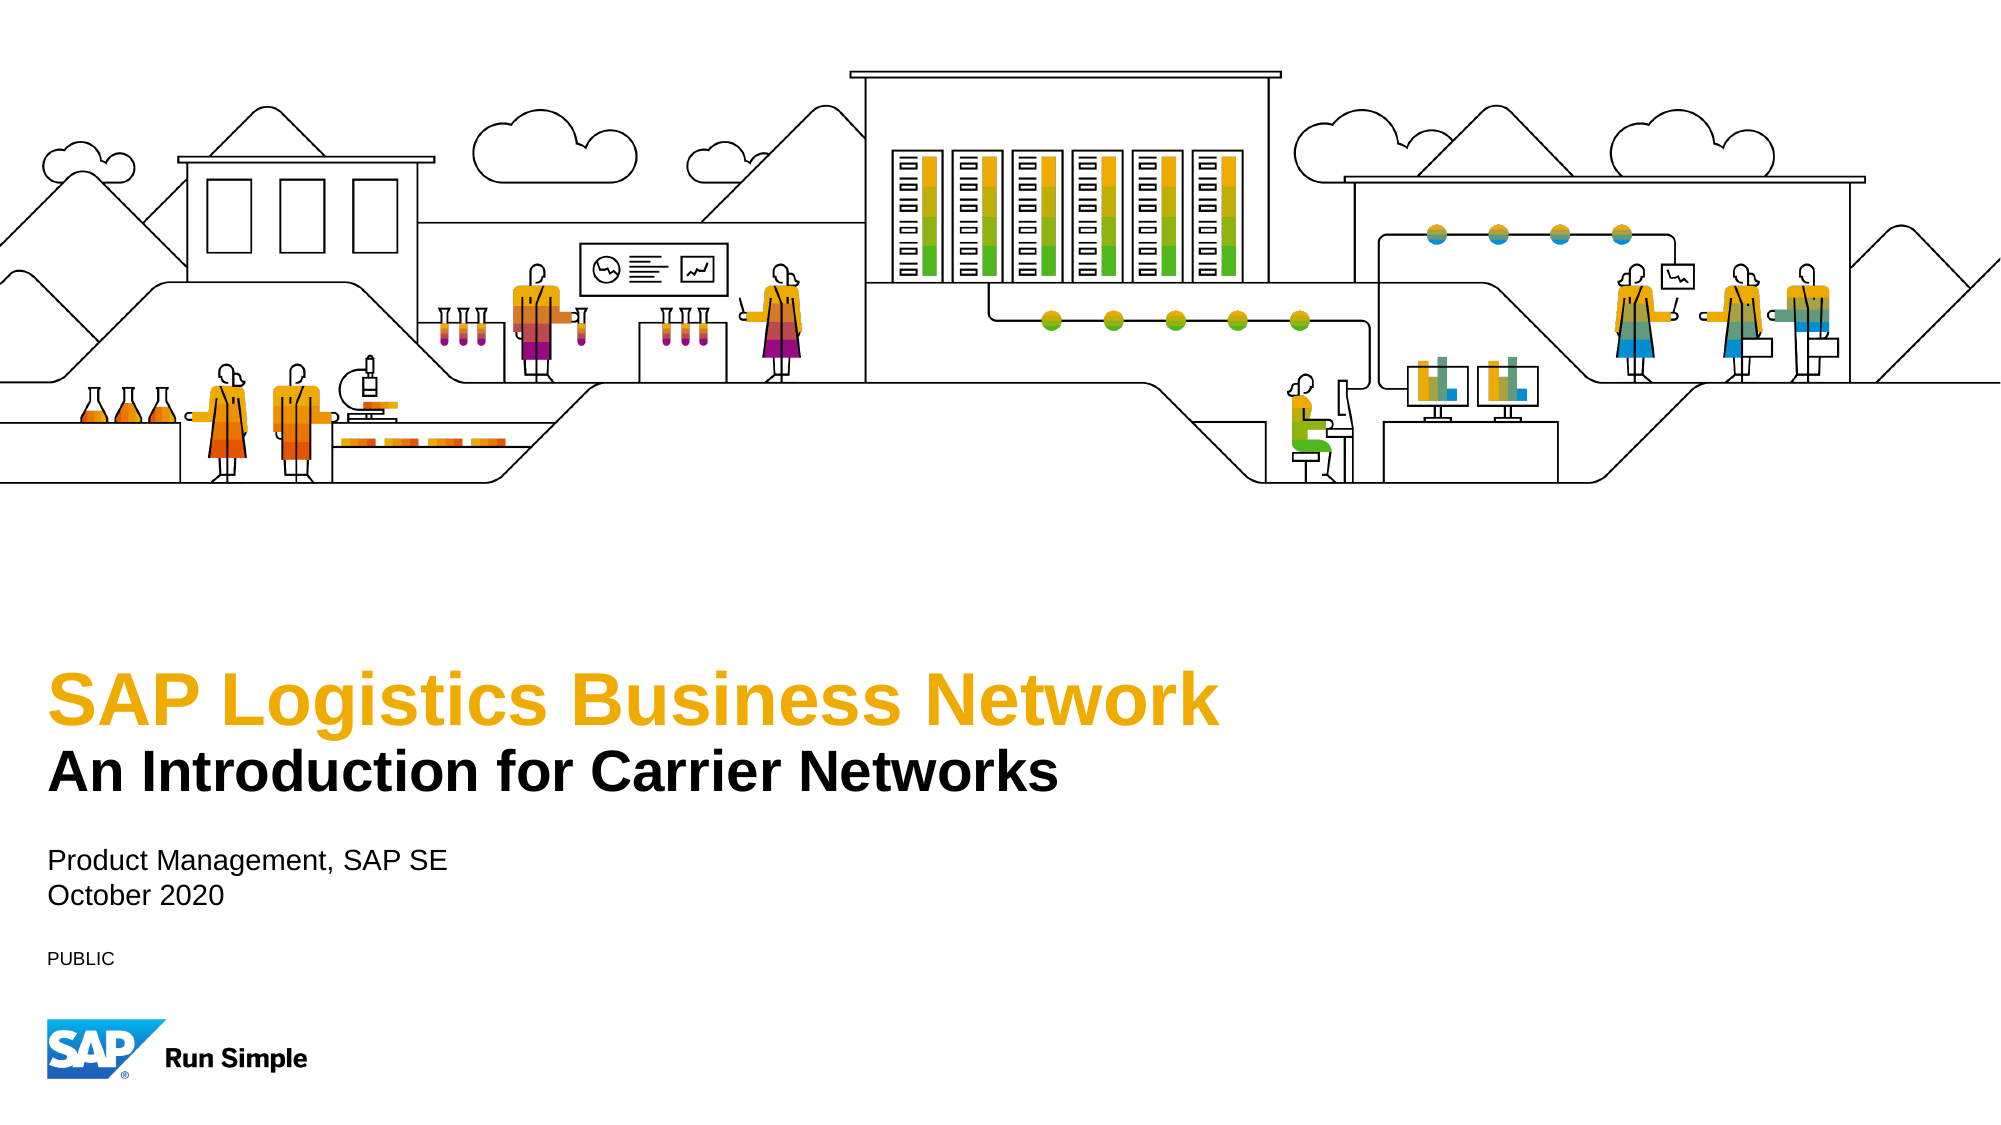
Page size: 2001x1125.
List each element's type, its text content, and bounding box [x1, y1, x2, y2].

title SAP Logistics Business Network An Introduction for Carrier Networks [47, 660, 1877, 824]
picture [0, 0, 2001, 565]
subtitle Product Management, SAP SE October 2020 [47, 841, 1836, 913]
picture [47, 1019, 307, 1079]
